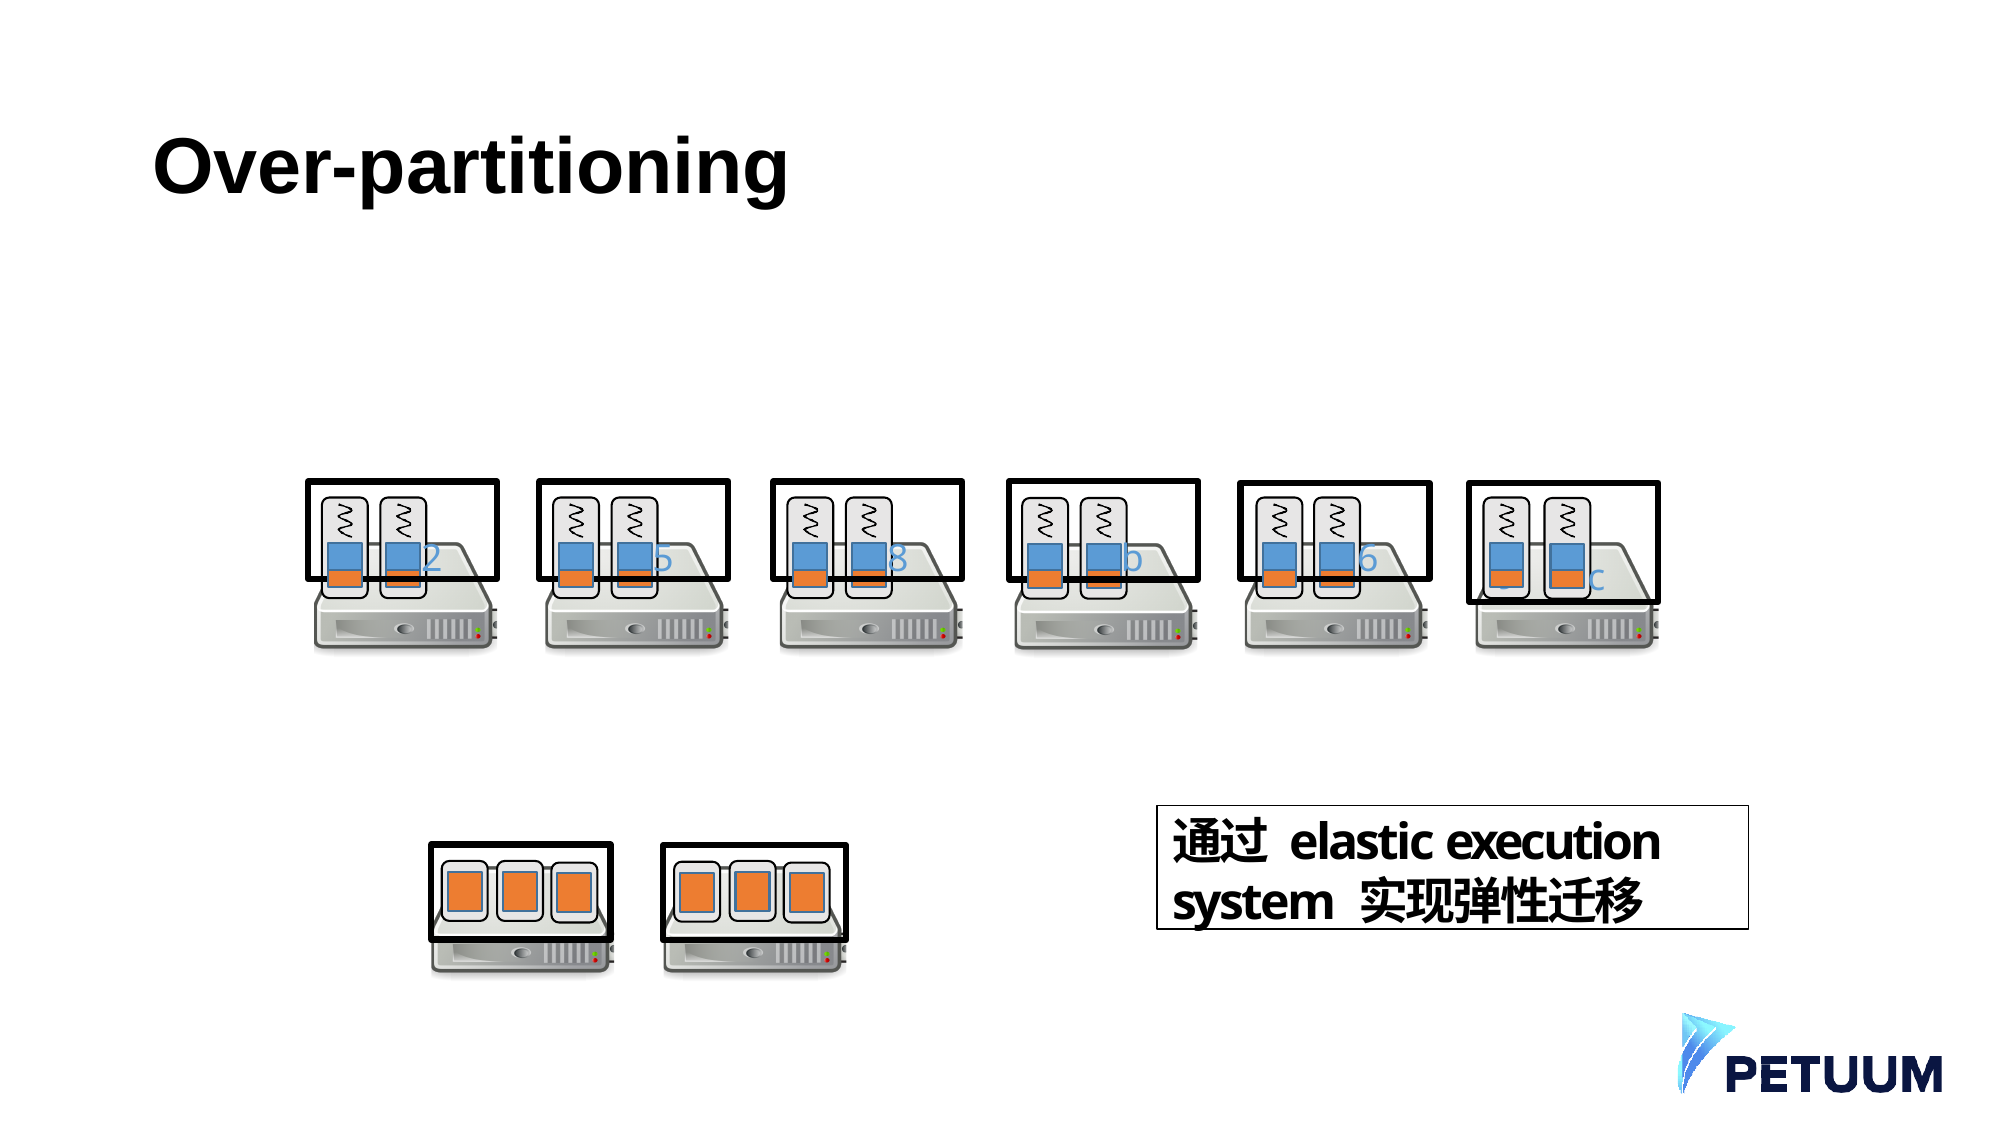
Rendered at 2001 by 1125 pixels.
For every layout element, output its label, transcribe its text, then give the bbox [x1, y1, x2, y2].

text_box [1256, 579, 1303, 599]
text_box [386, 579, 421, 587]
text_box [1314, 579, 1360, 599]
title Over-partitioning [150, 112, 794, 303]
text_box [327, 569, 362, 587]
text_box [611, 579, 658, 599]
text_box [1080, 580, 1127, 599]
picture [1863, 1056, 1897, 1093]
text_box [1475, 602, 1659, 740]
text_box [1489, 569, 1524, 587]
text_box [380, 579, 427, 599]
text_box [545, 579, 729, 740]
text_box 通过 elastic execution system 实现弹性迁移 [1157, 805, 1749, 930]
picture [1902, 1056, 1942, 1092]
text_box [793, 569, 828, 587]
text_box [559, 569, 594, 587]
text_box [431, 805, 615, 1064]
text_box [1022, 580, 1069, 599]
text_box 3 6 [1240, 482, 1430, 579]
text_box 7 8 [773, 481, 963, 579]
text_box [663, 805, 847, 1064]
text_box [845, 579, 892, 599]
text_box [321, 579, 368, 599]
text_box [779, 579, 963, 740]
text_box [663, 845, 846, 941]
text_box [1014, 580, 1198, 741]
text_box a b [1009, 481, 1199, 580]
text_box 1 2 [308, 481, 498, 579]
text_box [617, 579, 652, 587]
text_box 4 5 [539, 481, 729, 579]
text_box [1244, 579, 1428, 740]
text_box [1262, 569, 1297, 587]
text_box [314, 579, 498, 740]
text_box 9 c [1469, 482, 1659, 602]
text_box [431, 844, 611, 940]
picture [1677, 1013, 1757, 1094]
picture [1824, 1056, 1858, 1093]
text_box [1028, 570, 1063, 588]
text_box [851, 579, 886, 587]
text_box [1320, 579, 1355, 587]
text_box [553, 579, 599, 599]
text_box [787, 579, 834, 599]
text_box [1086, 580, 1121, 588]
